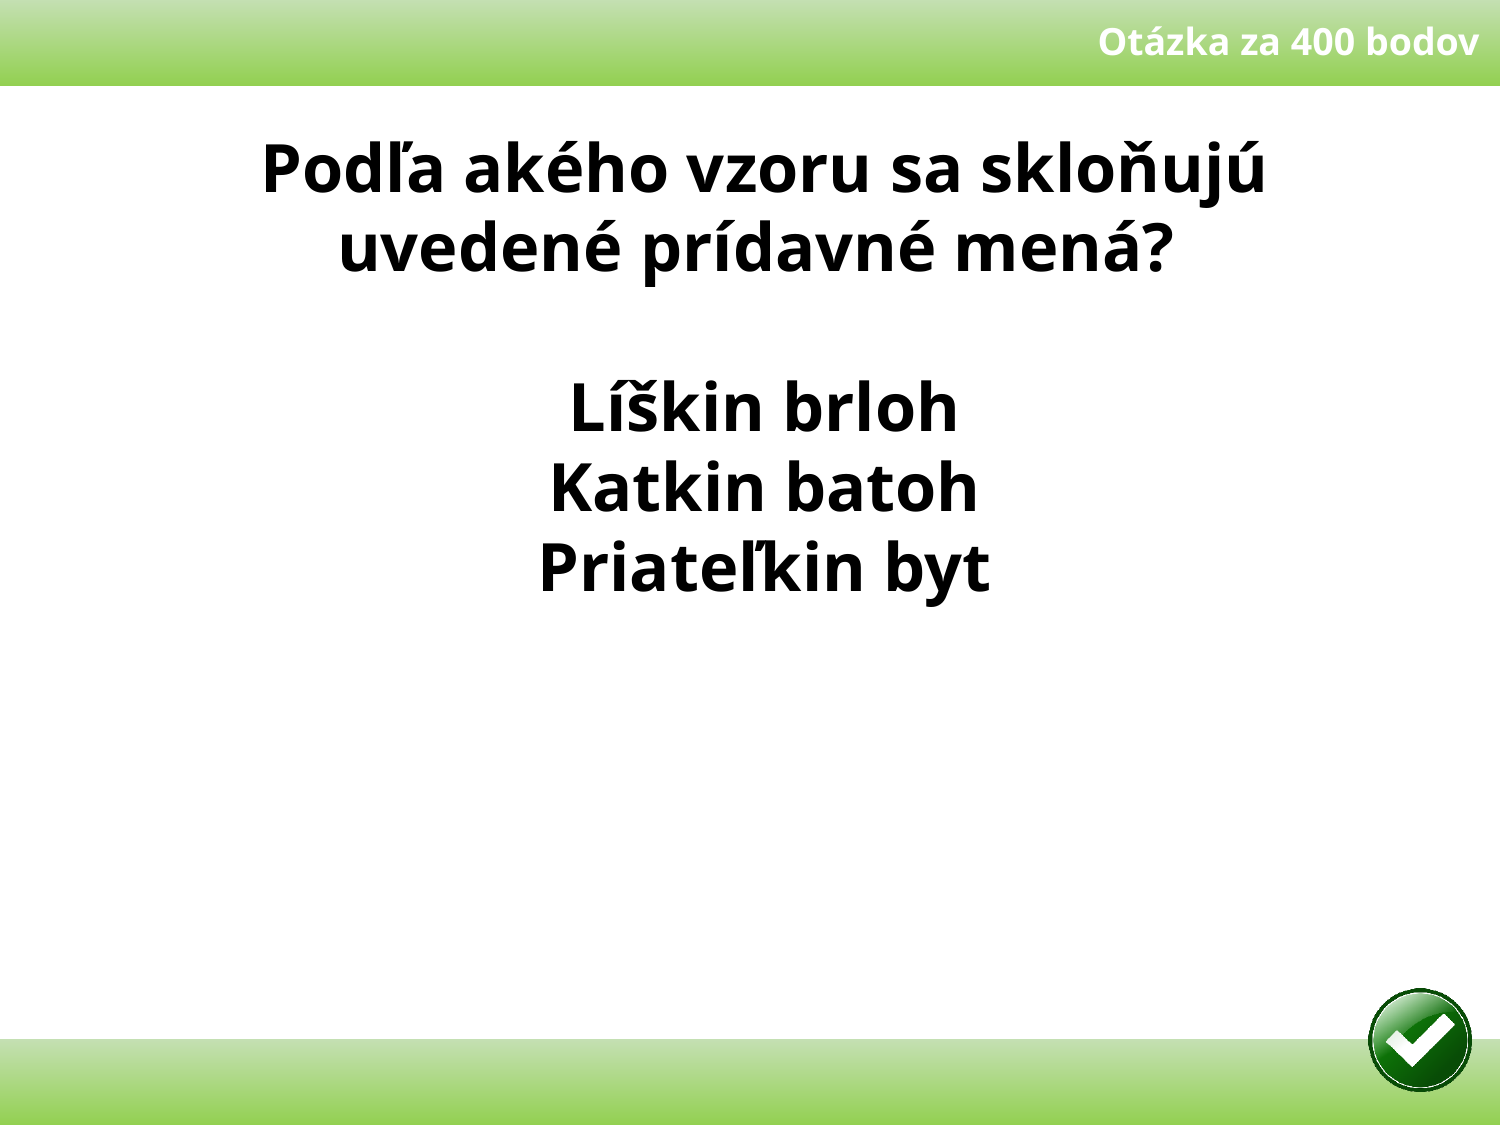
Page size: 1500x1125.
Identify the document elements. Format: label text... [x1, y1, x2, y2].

text_box [0, 1039, 1500, 1125]
text_box [0, 0, 1500, 87]
picture [1368, 988, 1472, 1092]
text_box Otázka za 400 bodov [1082, 11, 1495, 71]
text_box Podľa akého vzoru sa skloňujú uvedené prídavné mená? Líškin brloh Katkin batoh Priateľkin byt [135, 117, 1395, 613]
